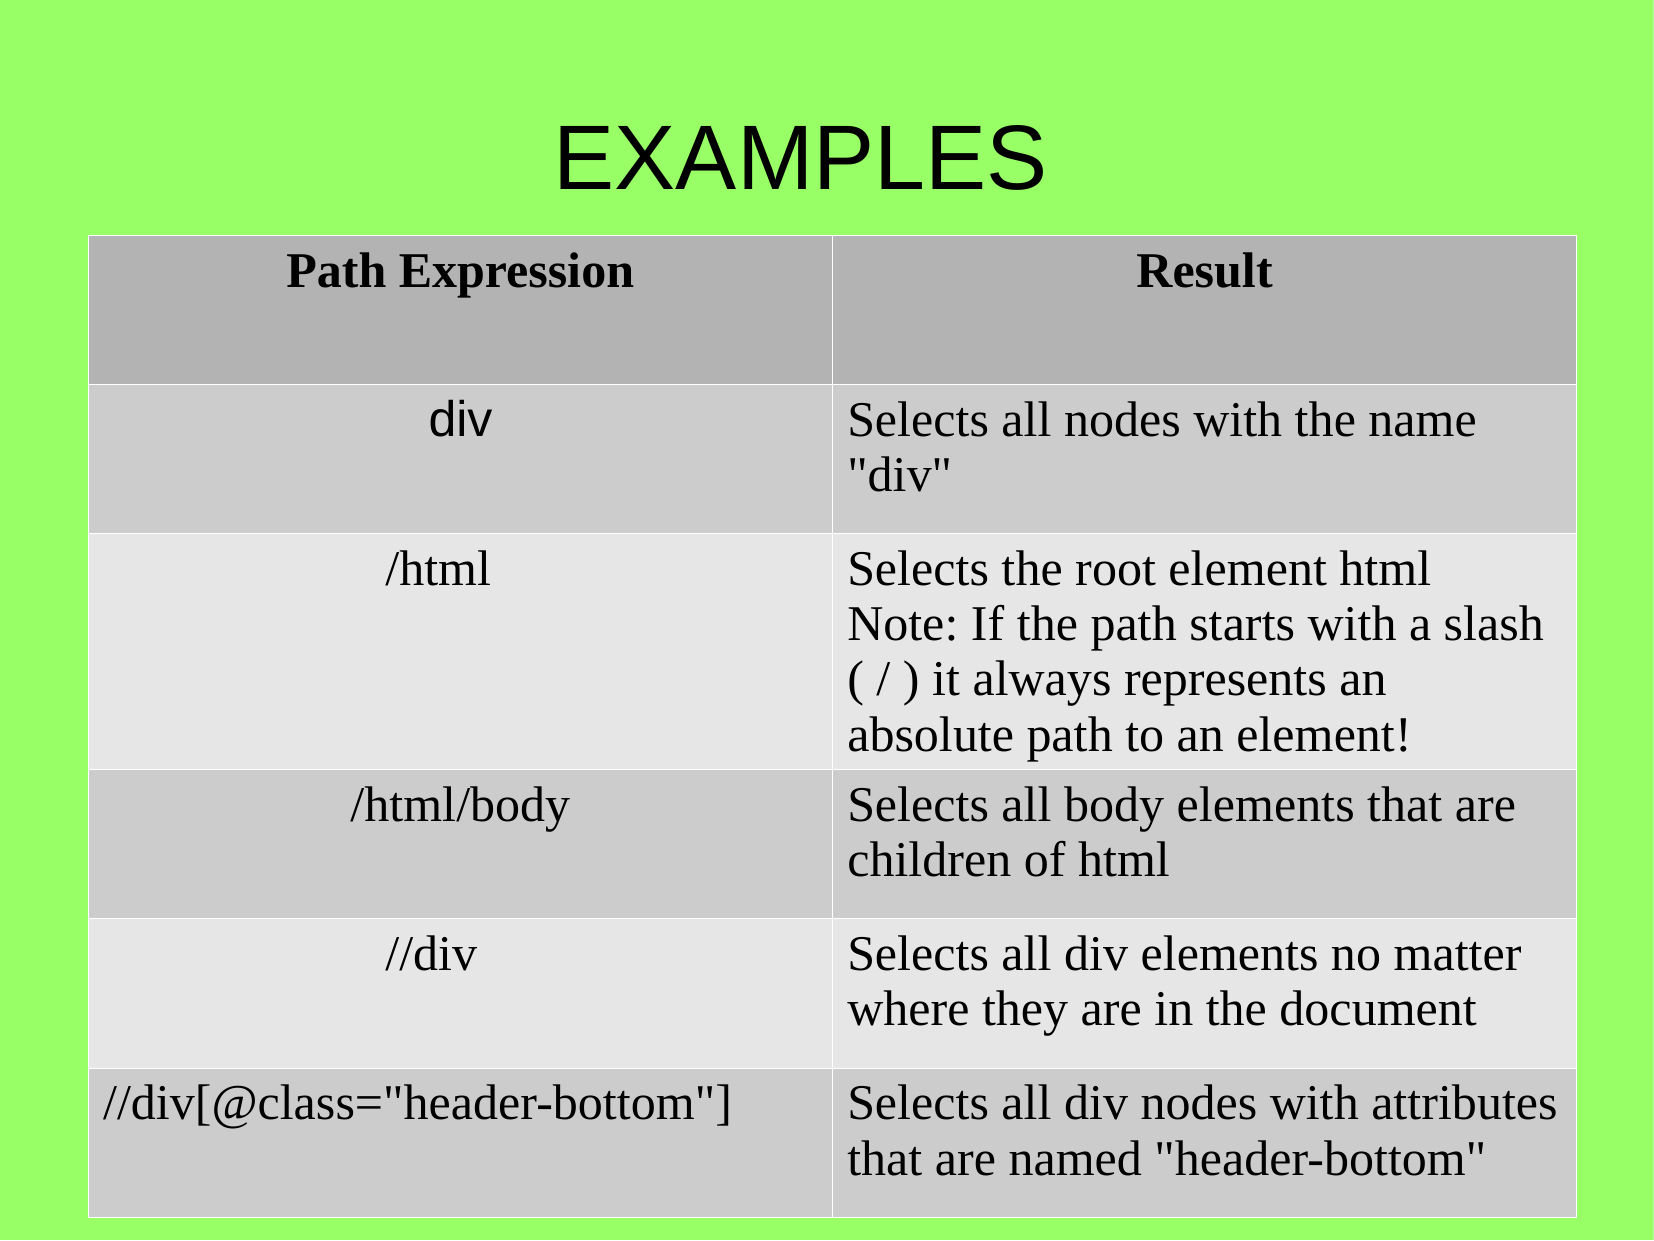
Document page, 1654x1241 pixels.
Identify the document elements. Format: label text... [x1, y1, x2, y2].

table_cell /html/body [89, 770, 832, 918]
table_cell //div[@class="header-bottom"] [89, 1069, 832, 1217]
table_cell Selects all nodes with the name "div" [833, 385, 1576, 533]
text_box EXAMPLES [82, 49, 1571, 257]
table_cell /html [89, 534, 832, 769]
table_header Result [833, 236, 1576, 384]
table_cell Selects all div elements no matter where they are in the document [833, 919, 1576, 1068]
table_cell div [89, 385, 832, 533]
table_header Path Expression [89, 236, 832, 384]
table_cell Selects all div nodes with attributes that are named "header-bottom" [833, 1069, 1576, 1217]
table_cell Selects the root element html Note: If the path starts with a slash ( / ) it always represents an absolute path to an element! [833, 534, 1576, 769]
table_cell //div [89, 919, 832, 1068]
table_cell Selects all body elements that are children of html [833, 770, 1576, 918]
